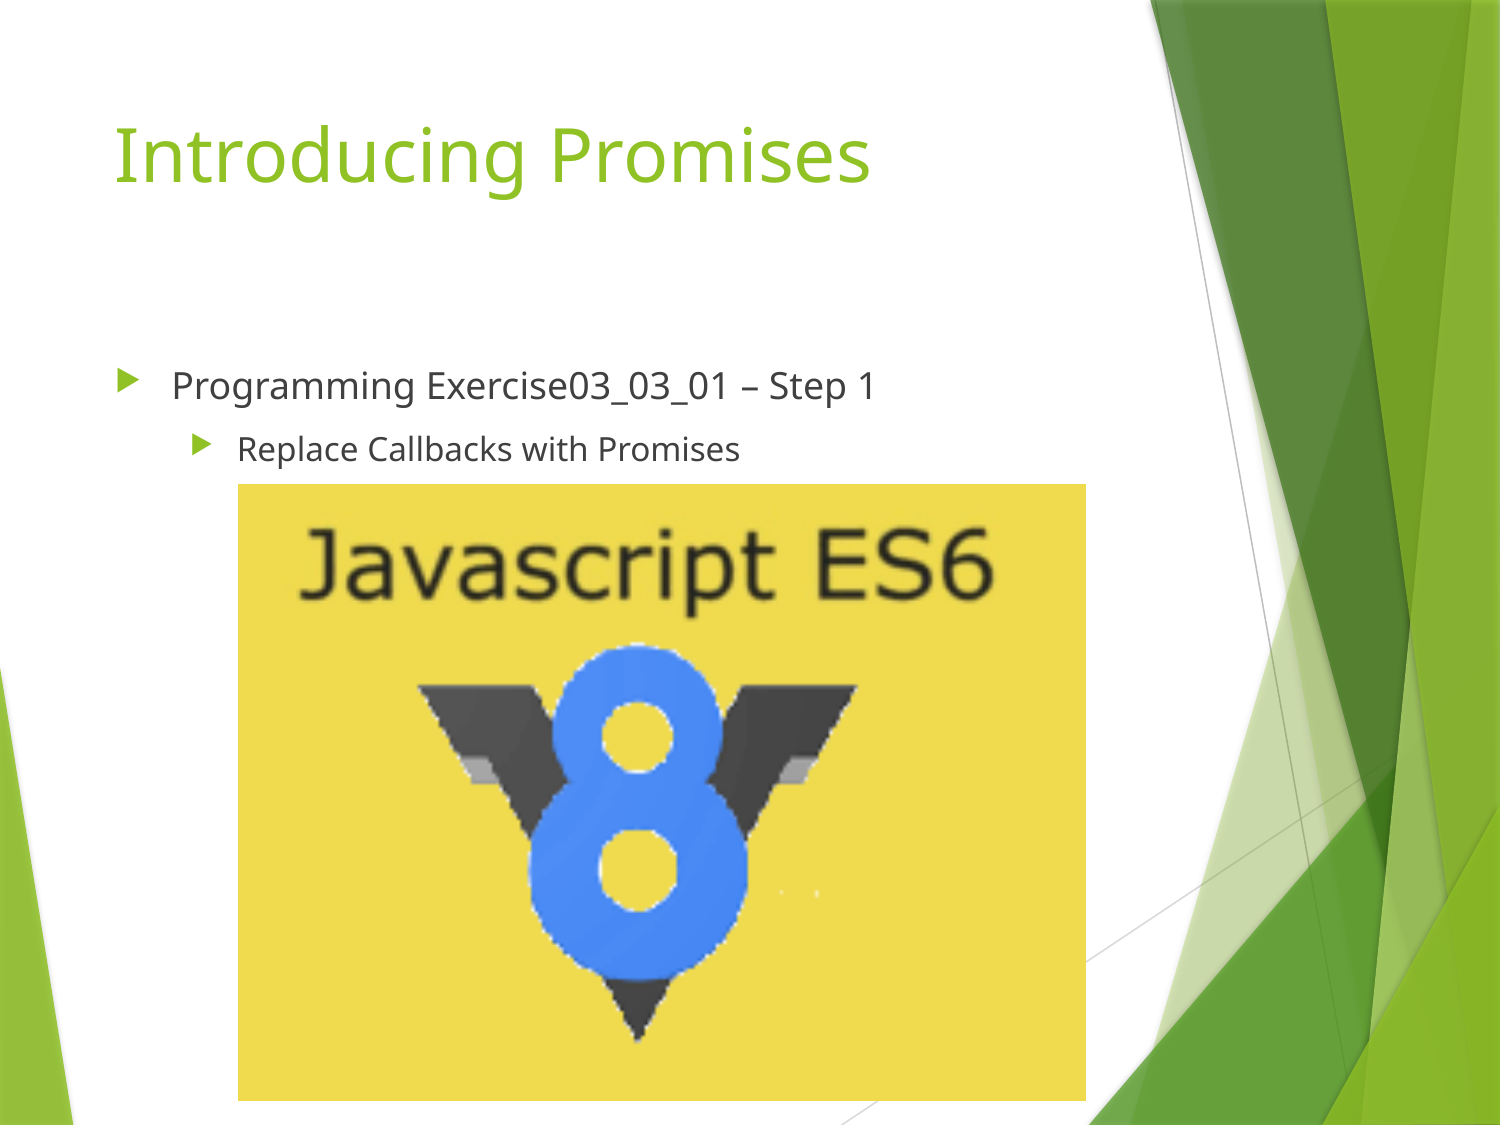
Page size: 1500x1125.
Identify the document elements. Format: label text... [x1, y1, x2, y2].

title Introducing Promises [99, 99, 1142, 317]
list Programming Exercise03_03_01 – Step 1 Replace Callbacks with Promises [99, 354, 1142, 992]
picture [238, 483, 1087, 1102]
